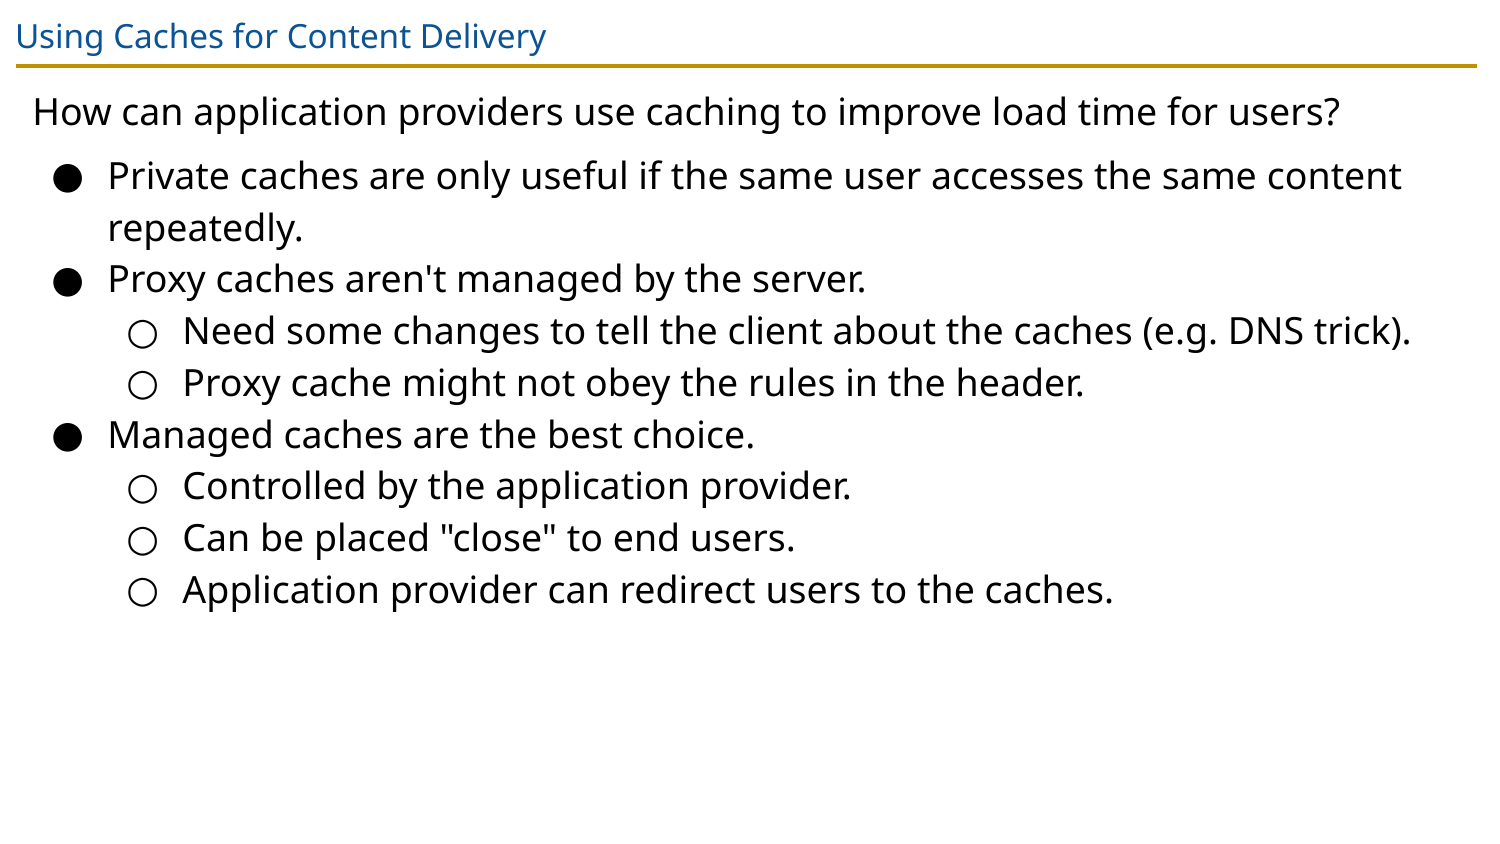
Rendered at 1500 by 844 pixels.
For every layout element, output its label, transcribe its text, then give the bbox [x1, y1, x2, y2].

list How can application providers use caching to improve load time for users? Private caches are only useful if the same user accesses the same content repeatedly. Proxy caches aren't managed by the server. Need some changes to tell the client about the caches (e.g. DNS trick). Proxy cache might not obey the rules in the header. Managed caches are the best choice. Controlled by the application provider. Can be placed "close" to end users. Application provider can redirect users to the caches. [17, 65, 1480, 810]
title Using Caches for Content Delivery [0, 0, 1500, 65]
